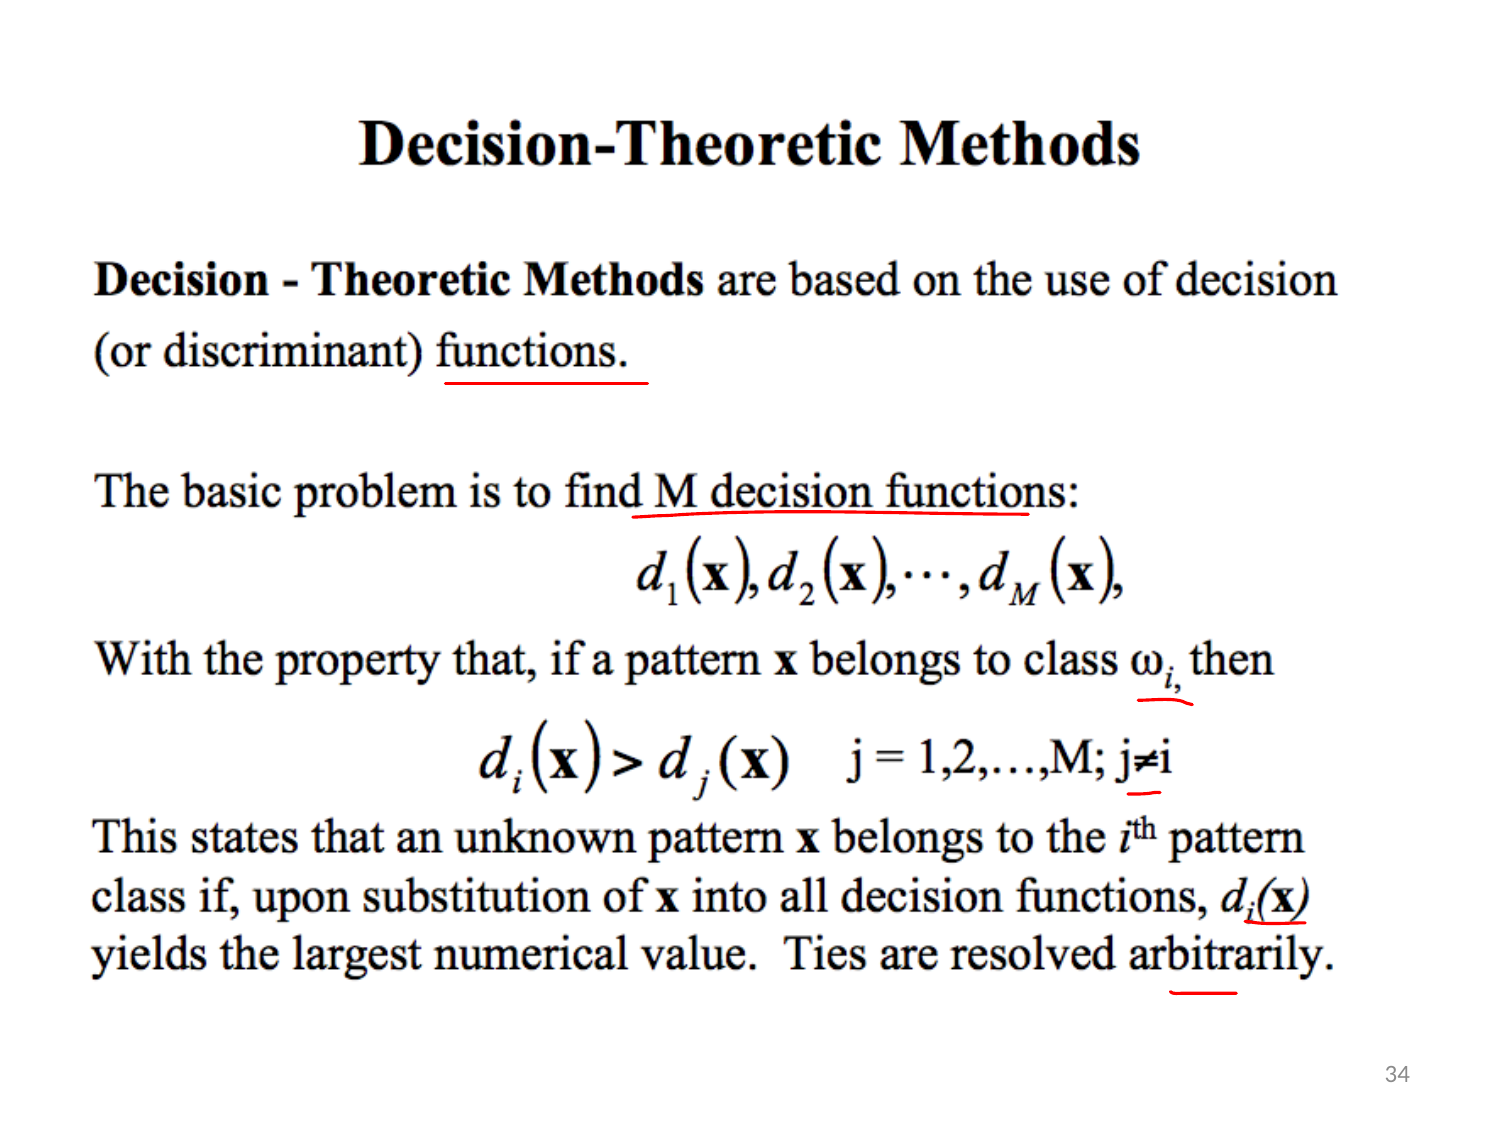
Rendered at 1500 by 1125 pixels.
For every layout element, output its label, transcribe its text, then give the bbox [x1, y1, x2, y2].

picture [88, 94, 1360, 990]
slide_number 34 [1074, 1042, 1425, 1103]
